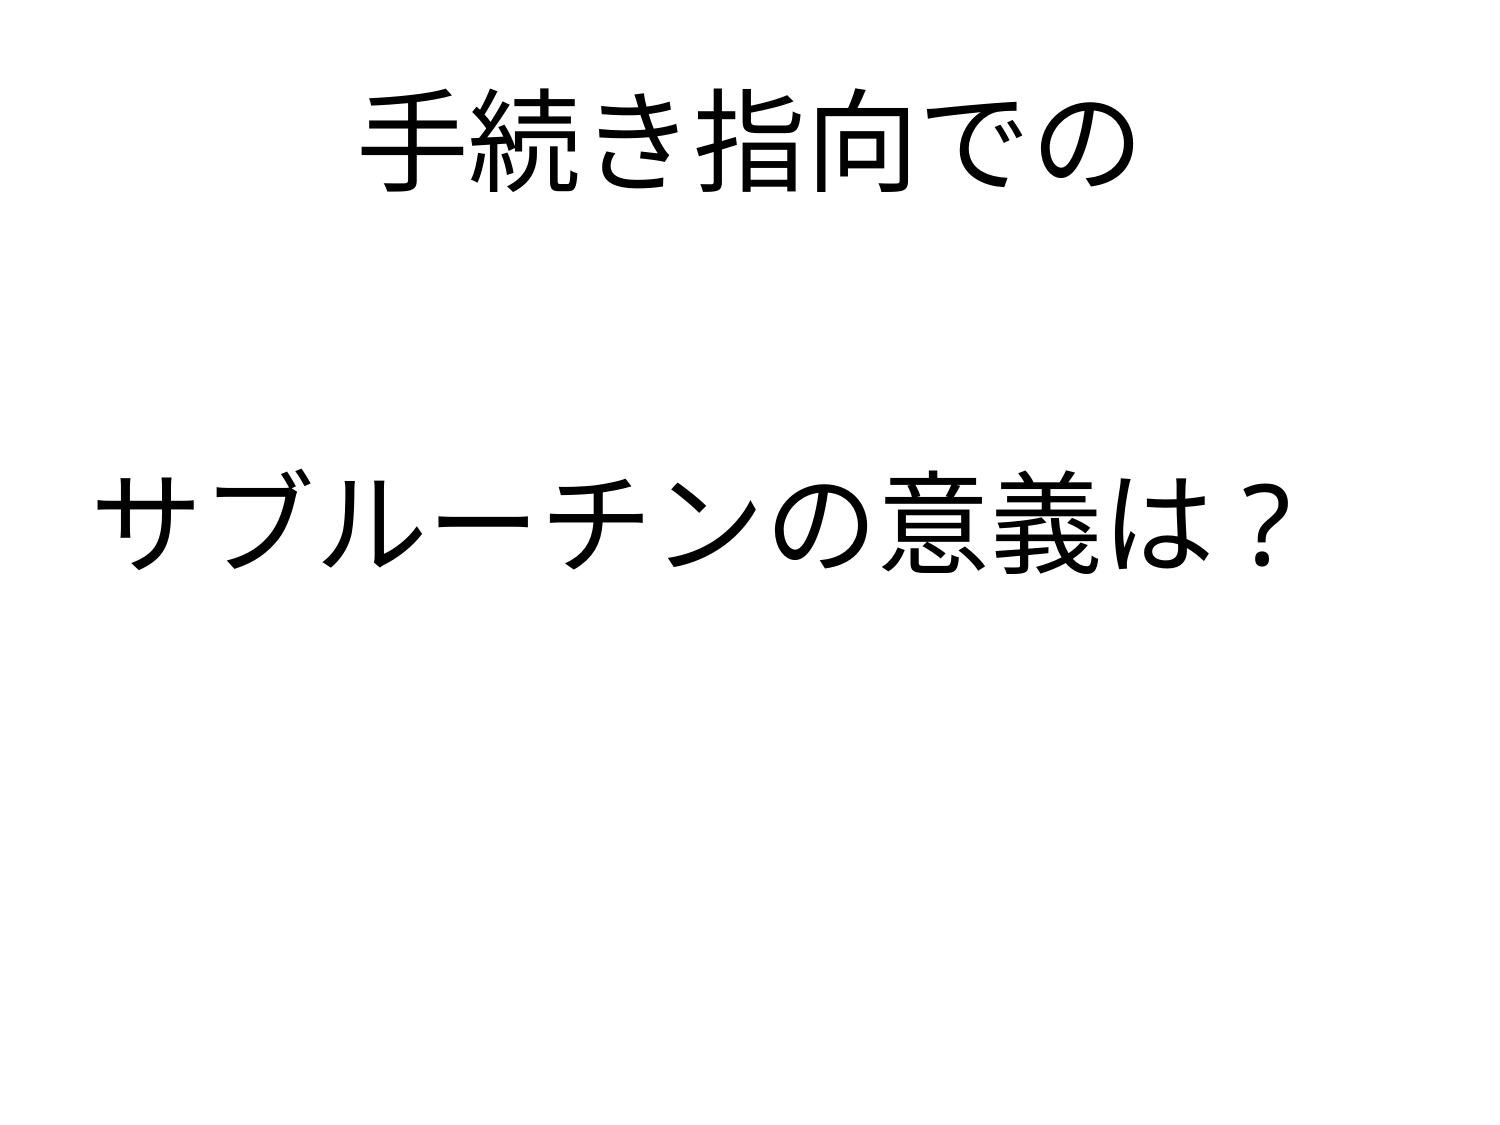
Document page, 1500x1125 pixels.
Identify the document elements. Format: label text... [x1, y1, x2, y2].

list サブルーチンの意義は? [74, 445, 1426, 1006]
title 手続き指向での [74, 44, 1426, 233]
